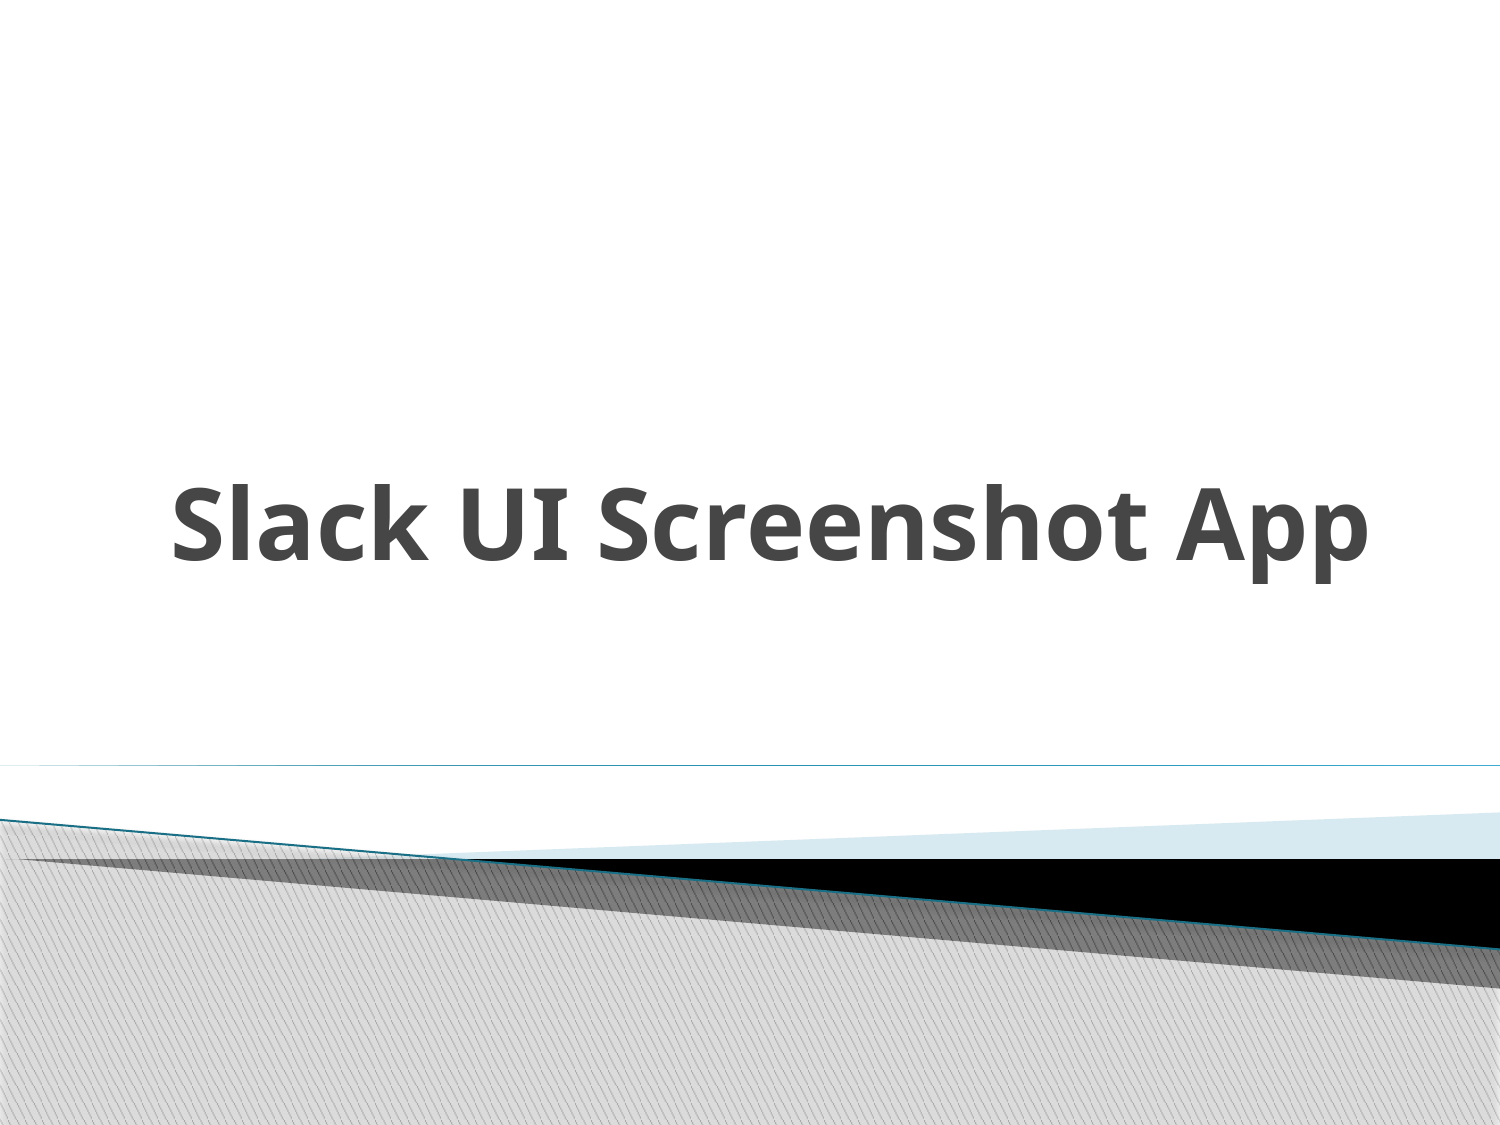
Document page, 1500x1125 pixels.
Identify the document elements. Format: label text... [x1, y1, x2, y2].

picture [5, 859, 1500, 989]
title Slack UI Screenshot App [112, 287, 1388, 588]
